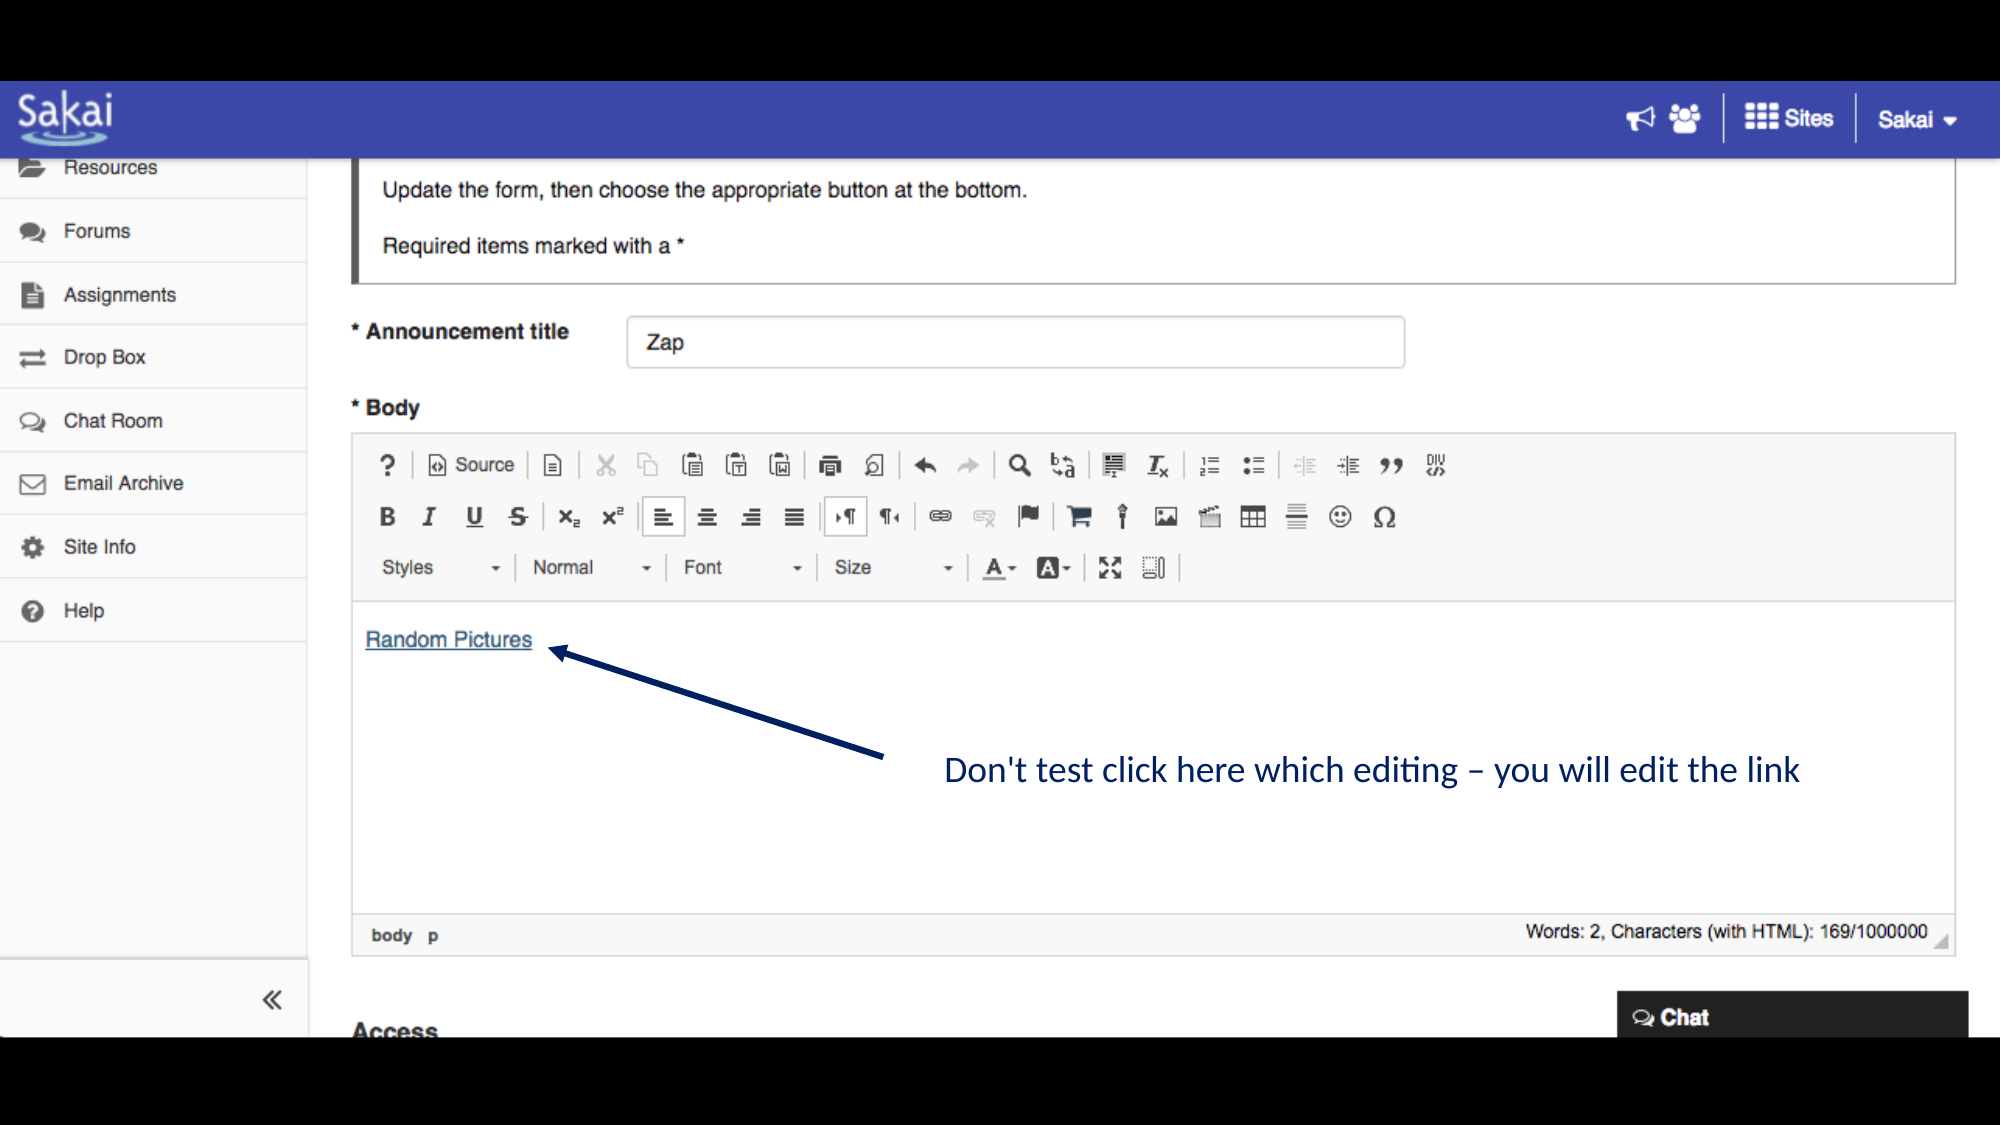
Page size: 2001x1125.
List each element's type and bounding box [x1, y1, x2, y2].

picture [0, 81, 2000, 1041]
text_box [547, 647, 884, 758]
